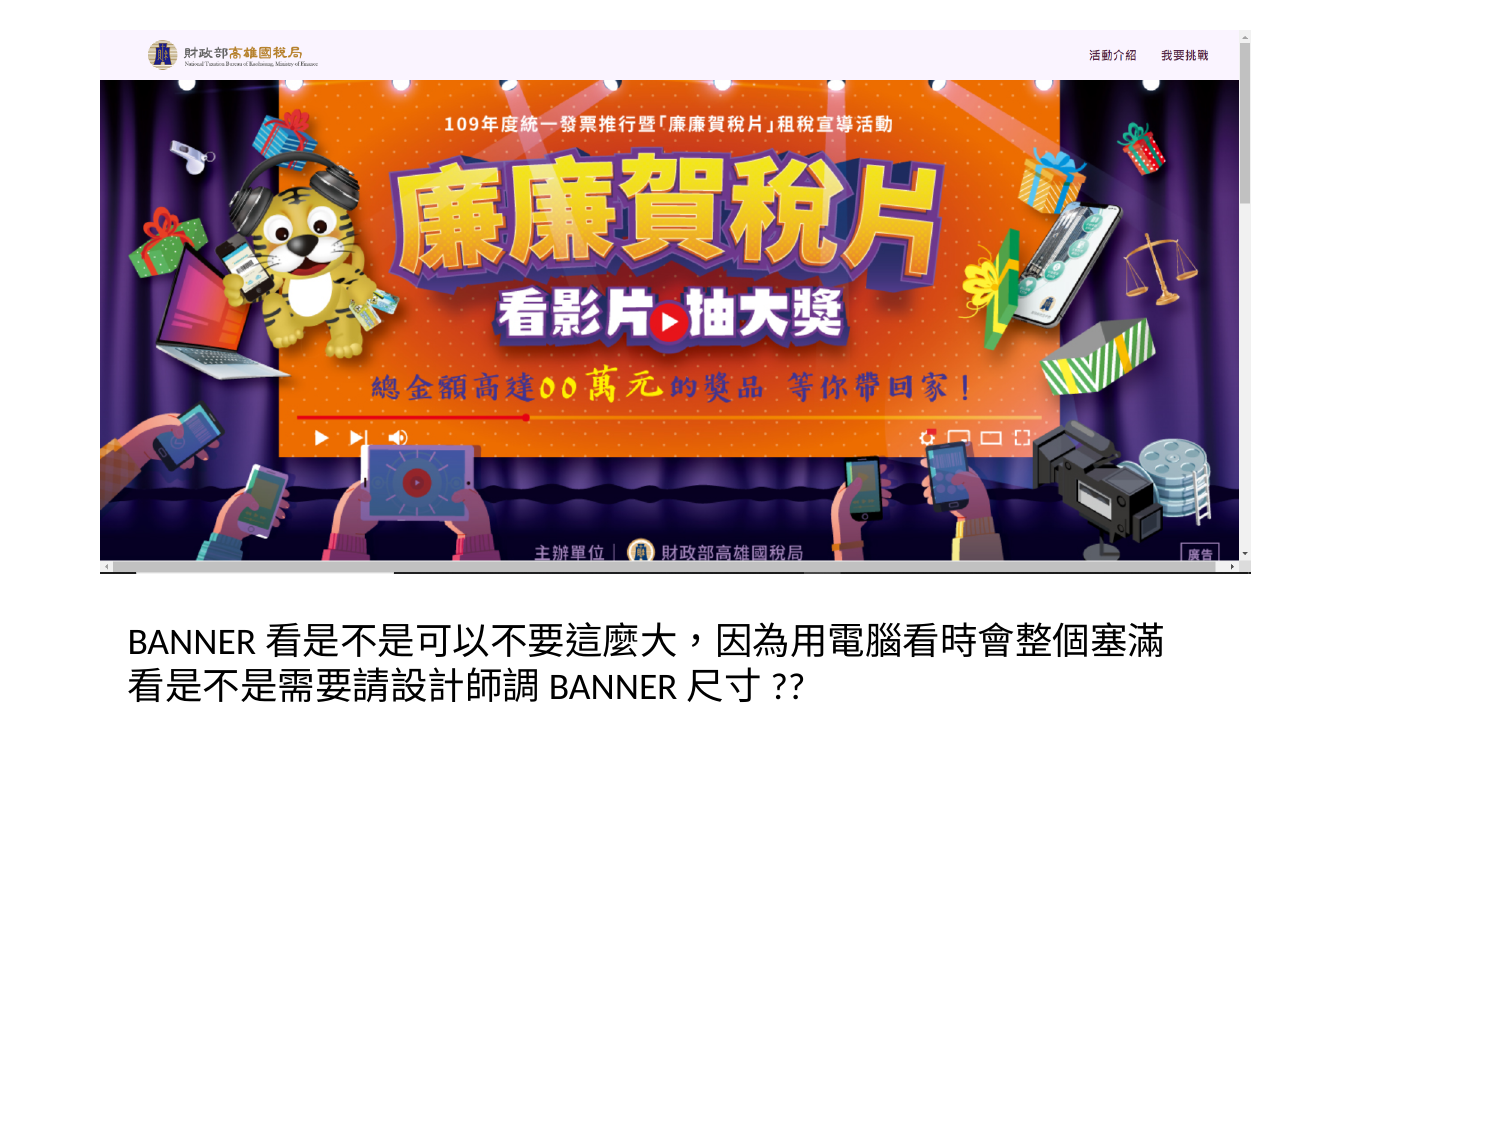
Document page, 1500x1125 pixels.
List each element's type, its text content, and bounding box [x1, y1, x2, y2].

picture [100, 30, 1251, 574]
text_box BANNER看是不是可以不要這麼大，因為用電腦看時會整個塞滿 看是不是需要請設計師調BANNER尺寸?? [112, 609, 1181, 715]
